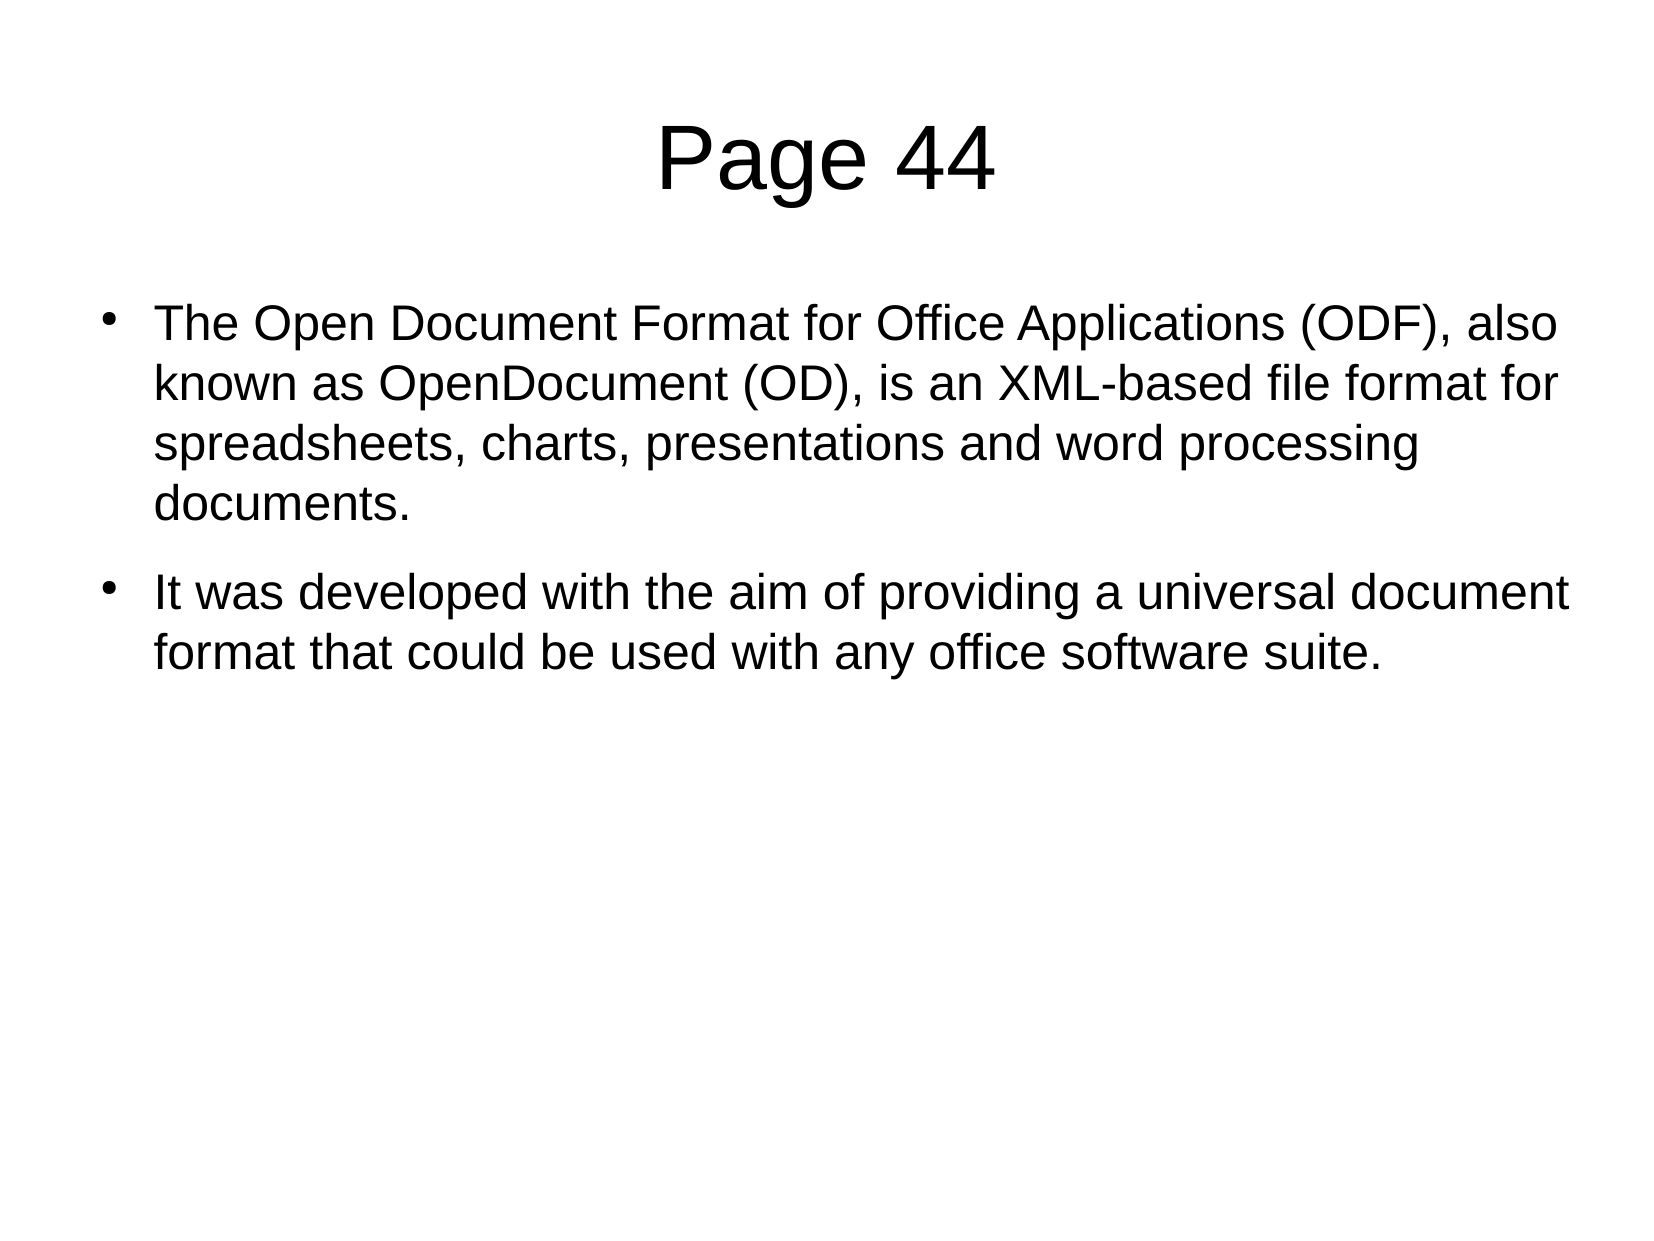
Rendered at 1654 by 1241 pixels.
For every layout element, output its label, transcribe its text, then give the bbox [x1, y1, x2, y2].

title Page 44 [82, 49, 1571, 257]
list The Open Document Format for Office Applications (ODF), also known as OpenDocument (OD), is an XML-based file format for spreadsheets, charts, presentations and word processing documents. It was developed with the aim of providing a universal document format that could be used with any office software suite. [82, 290, 1571, 1109]
